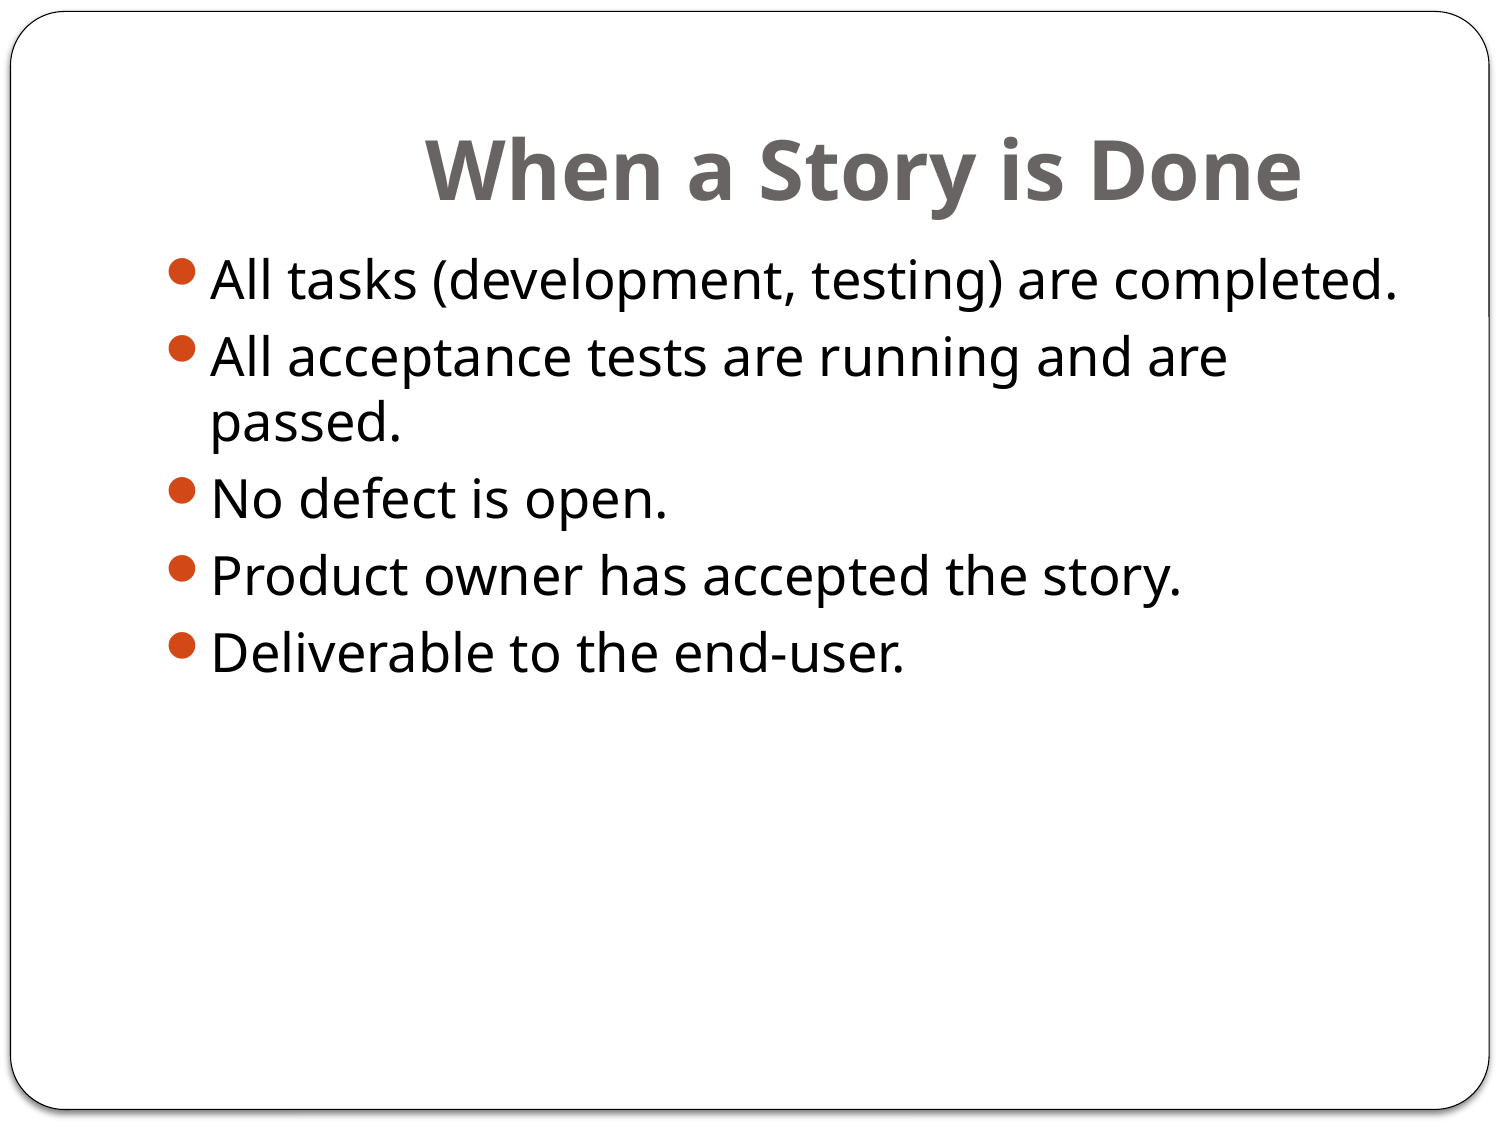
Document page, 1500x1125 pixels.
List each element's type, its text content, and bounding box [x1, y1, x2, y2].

list All tasks (development, testing) are completed. All acceptance tests are running and are passed. No defect is open. Product owner has accepted the story. Deliverable to the end-user. [150, 237, 1425, 988]
title When a Story is Done [150, 45, 1425, 233]
